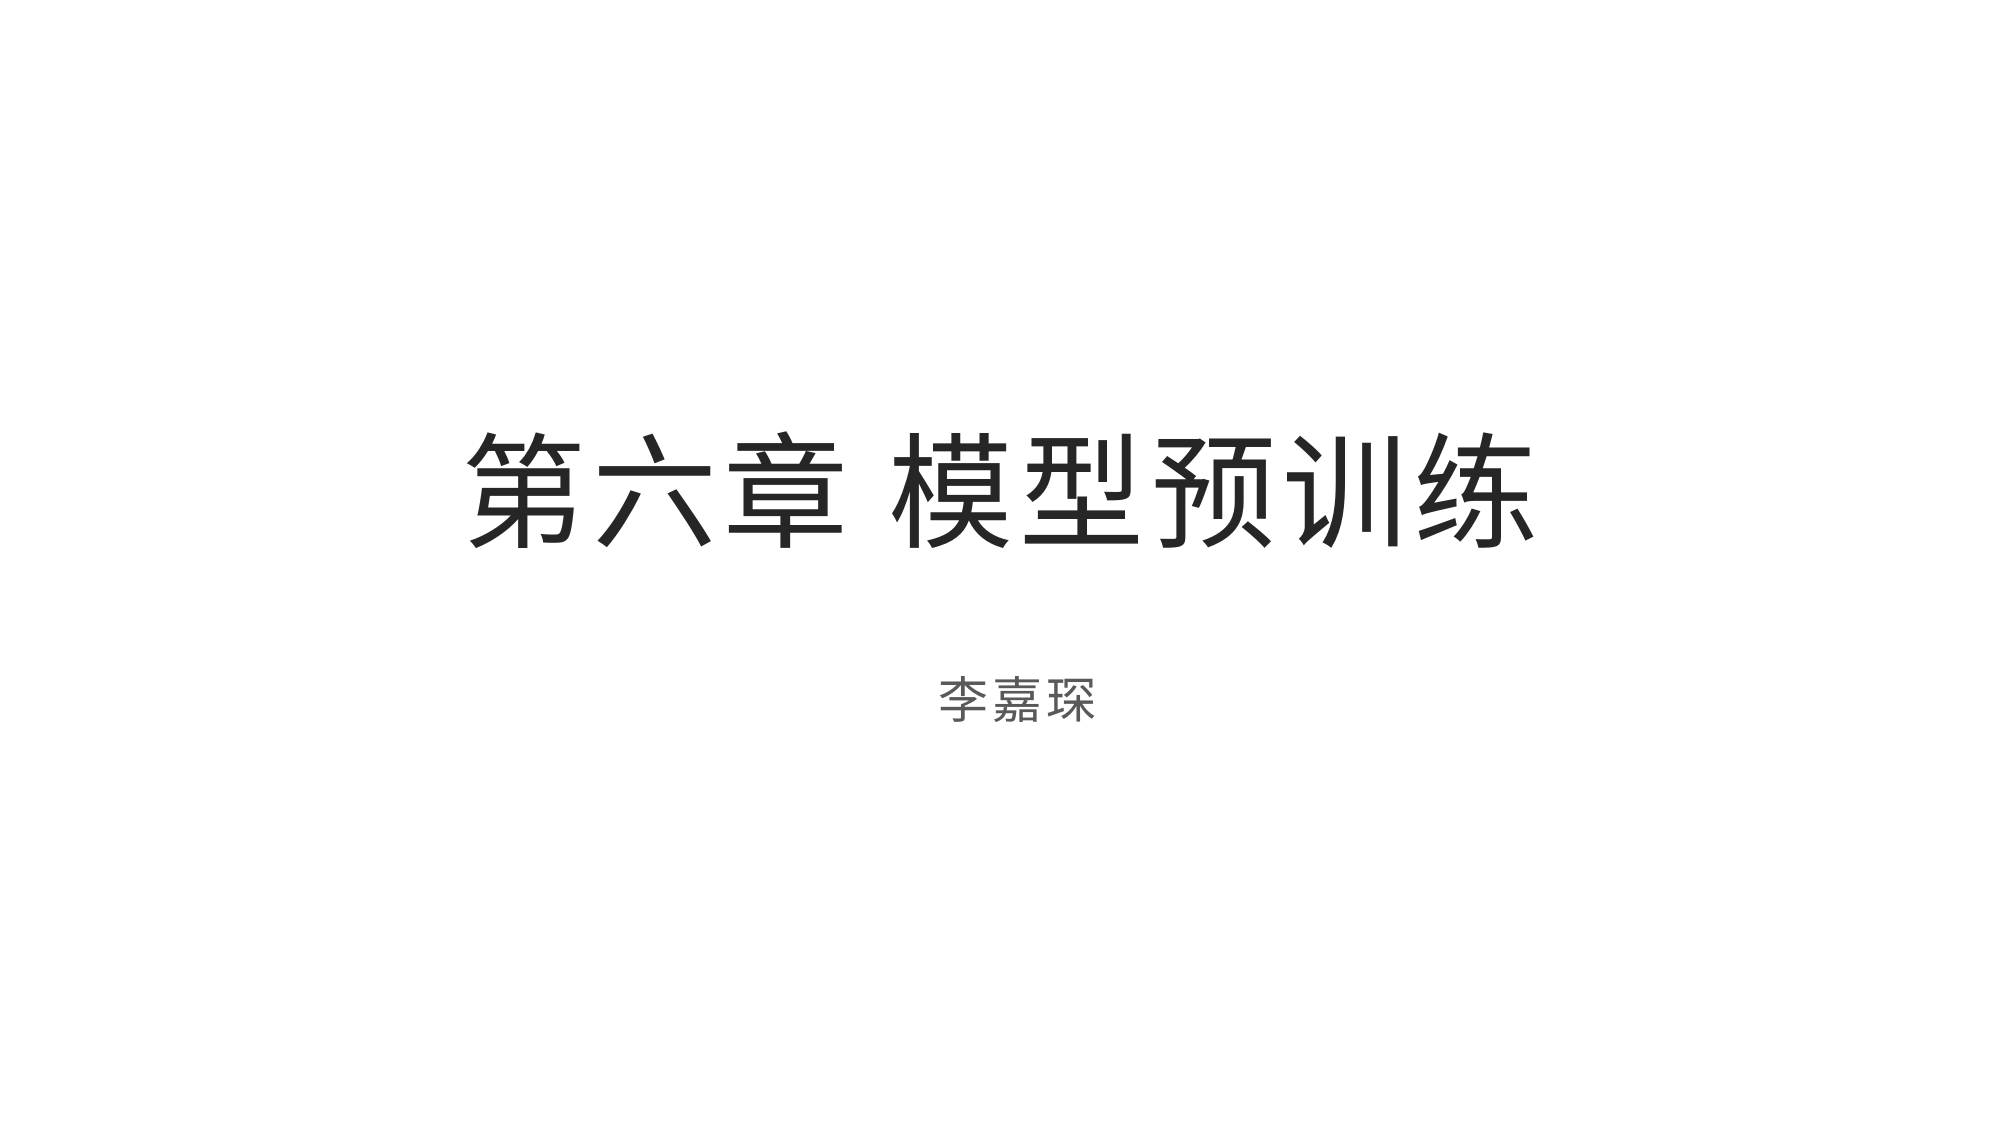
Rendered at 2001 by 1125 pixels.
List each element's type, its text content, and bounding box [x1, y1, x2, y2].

title 第六章 模型预训练 [196, 149, 1805, 572]
subtitle 李嘉琛 [213, 654, 1822, 897]
